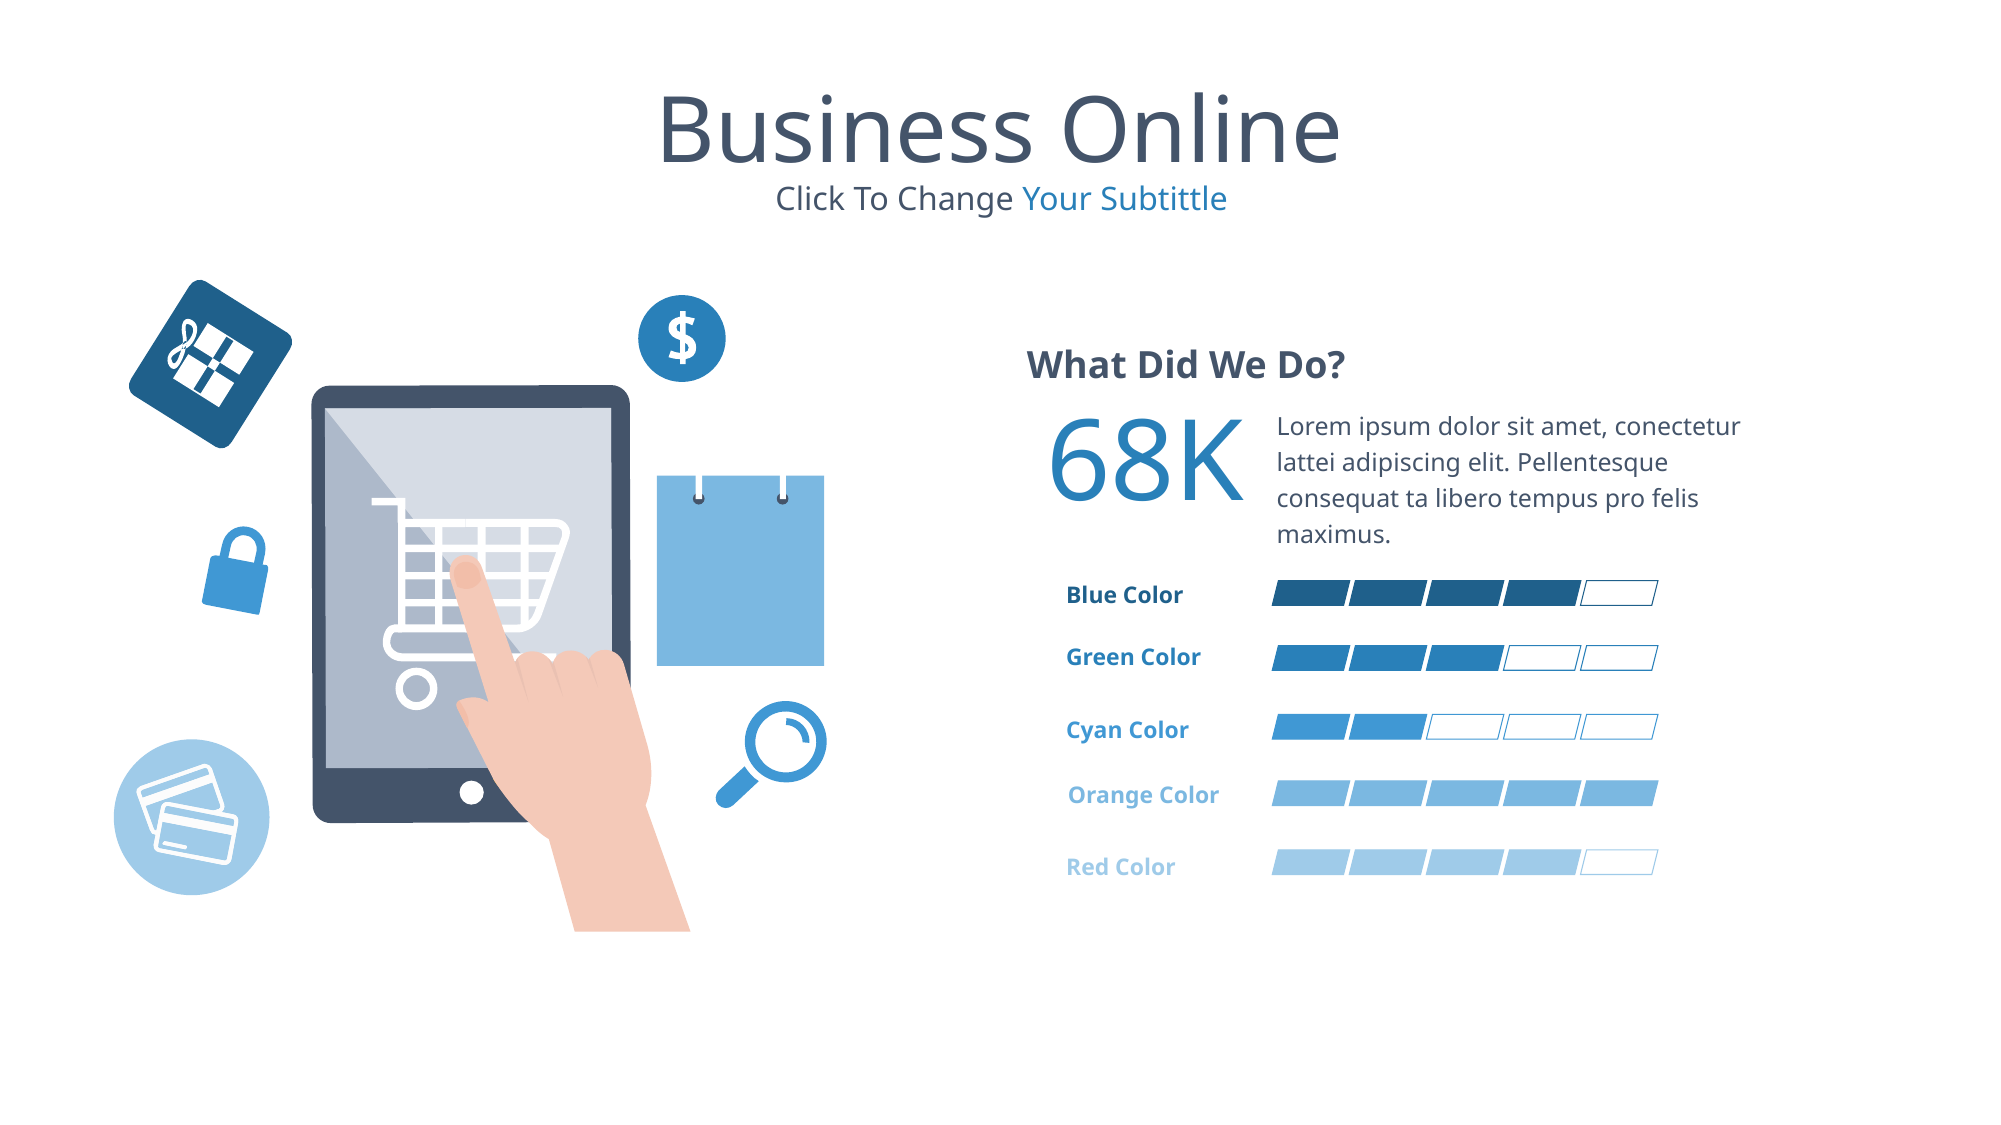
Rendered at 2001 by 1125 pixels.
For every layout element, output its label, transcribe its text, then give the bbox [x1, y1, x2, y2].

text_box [1272, 580, 1659, 606]
text_box Orange Color [1052, 773, 1284, 816]
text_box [493, 66, 1507, 231]
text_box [113, 294, 828, 932]
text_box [1272, 645, 1659, 671]
text_box Cyan Color [1051, 707, 1282, 751]
text_box Red Color [1051, 844, 1282, 888]
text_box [1272, 714, 1659, 740]
text_box Green Color [1051, 635, 1282, 678]
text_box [1272, 780, 1659, 806]
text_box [1272, 849, 1659, 875]
text_box Blue Color [1051, 573, 1282, 616]
text_box What Did We Do? [1011, 333, 1361, 394]
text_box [1025, 380, 1802, 533]
